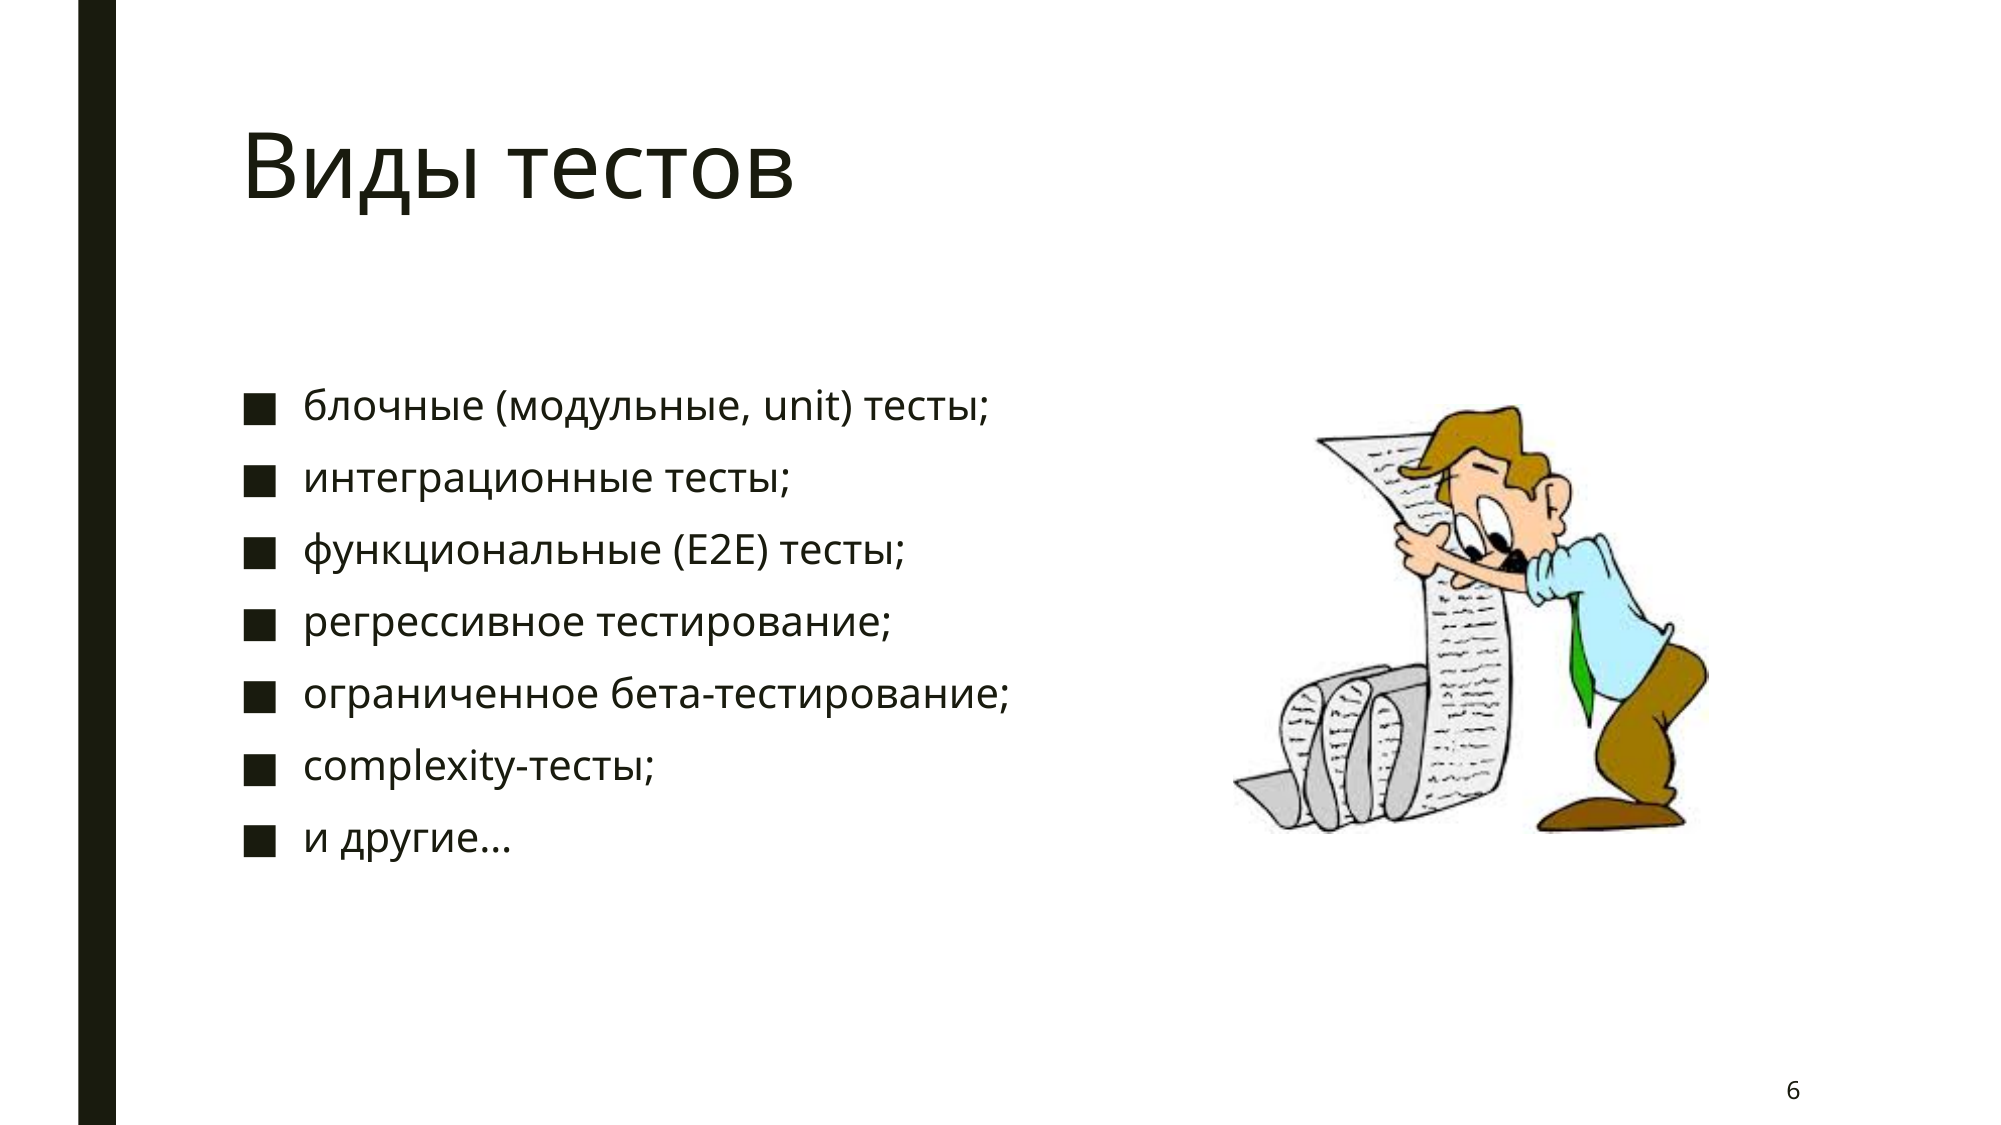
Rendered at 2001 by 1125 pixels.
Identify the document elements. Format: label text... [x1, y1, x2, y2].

list блочные (модульные, unit) тесты; интеграционные тесты; функциональные (E2E) тесты; регрессивное тестирование; ограниченное бета-тестирование; complexity-тесты; и другие… [225, 375, 1800, 963]
picture [1233, 404, 1709, 834]
title Виды тестов [225, 112, 1800, 357]
slide_number 6 [1553, 1058, 1816, 1125]
